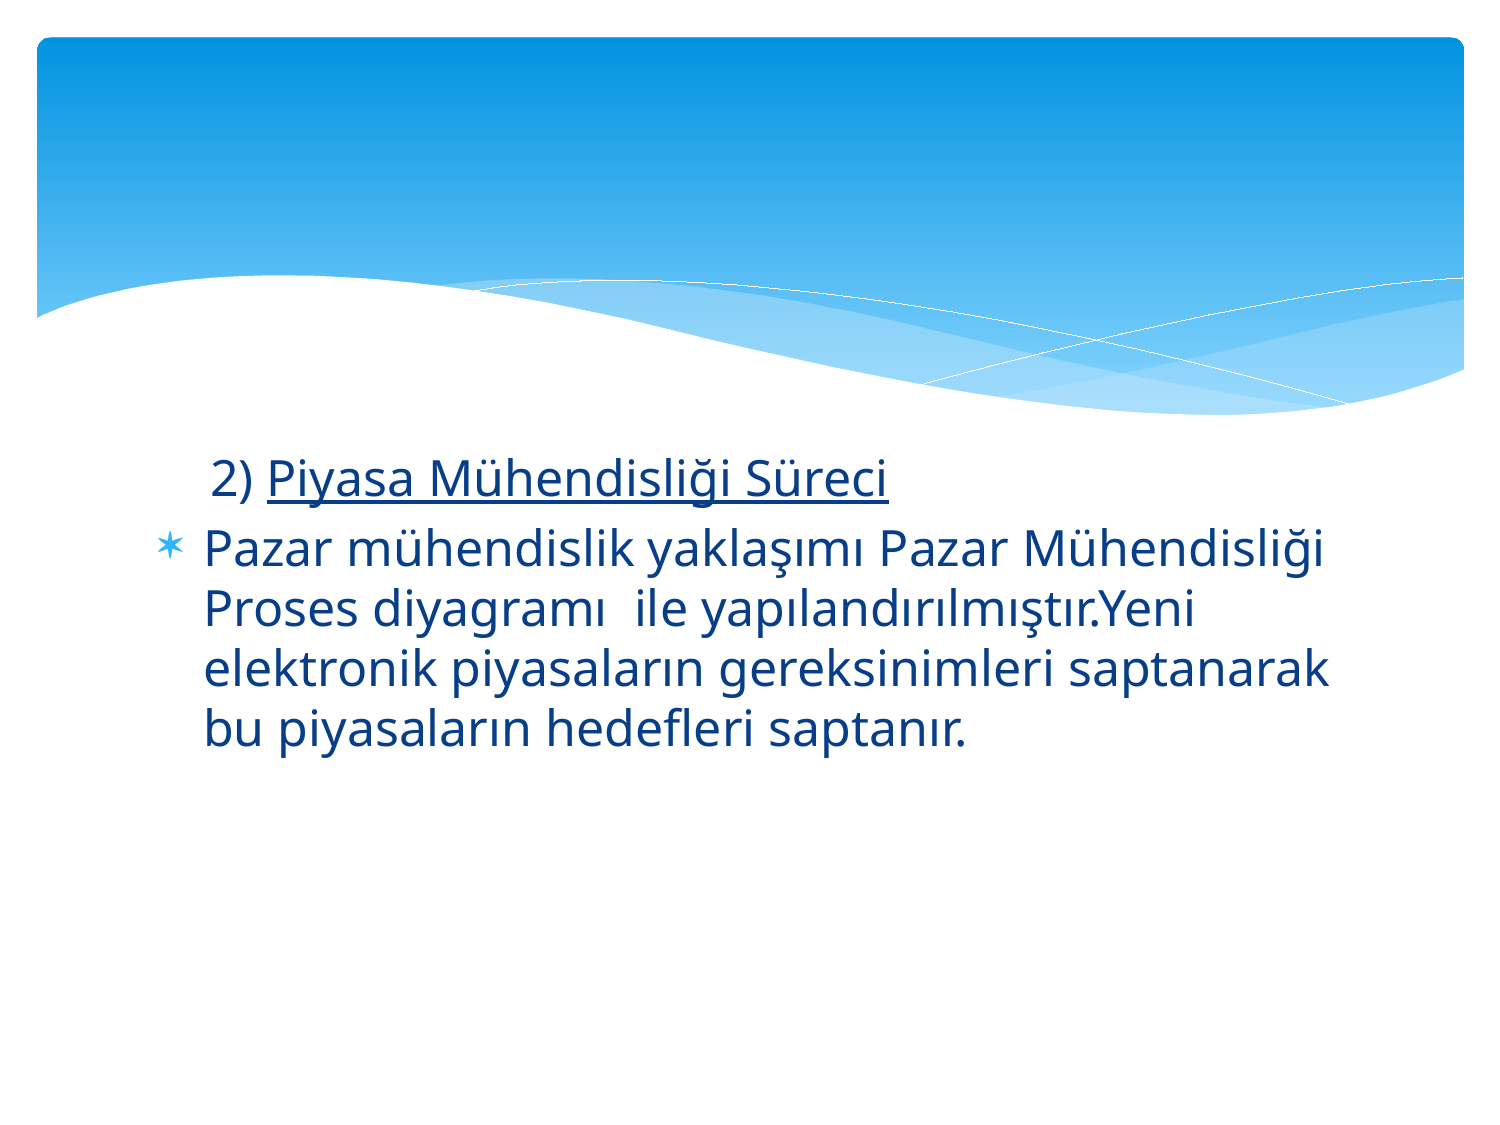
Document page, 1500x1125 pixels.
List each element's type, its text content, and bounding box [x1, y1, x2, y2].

list 2) Piyasa Mühendisliği Süreci Pazar mühendislik yaklaşımı Pazar Mühendisliği Proses diyagramı ile yapılandırılmıştır.Yeni elektronik piyasaların gereksinimleri saptanarak bu piyasaların hedefleri saptanır. [143, 438, 1359, 1005]
